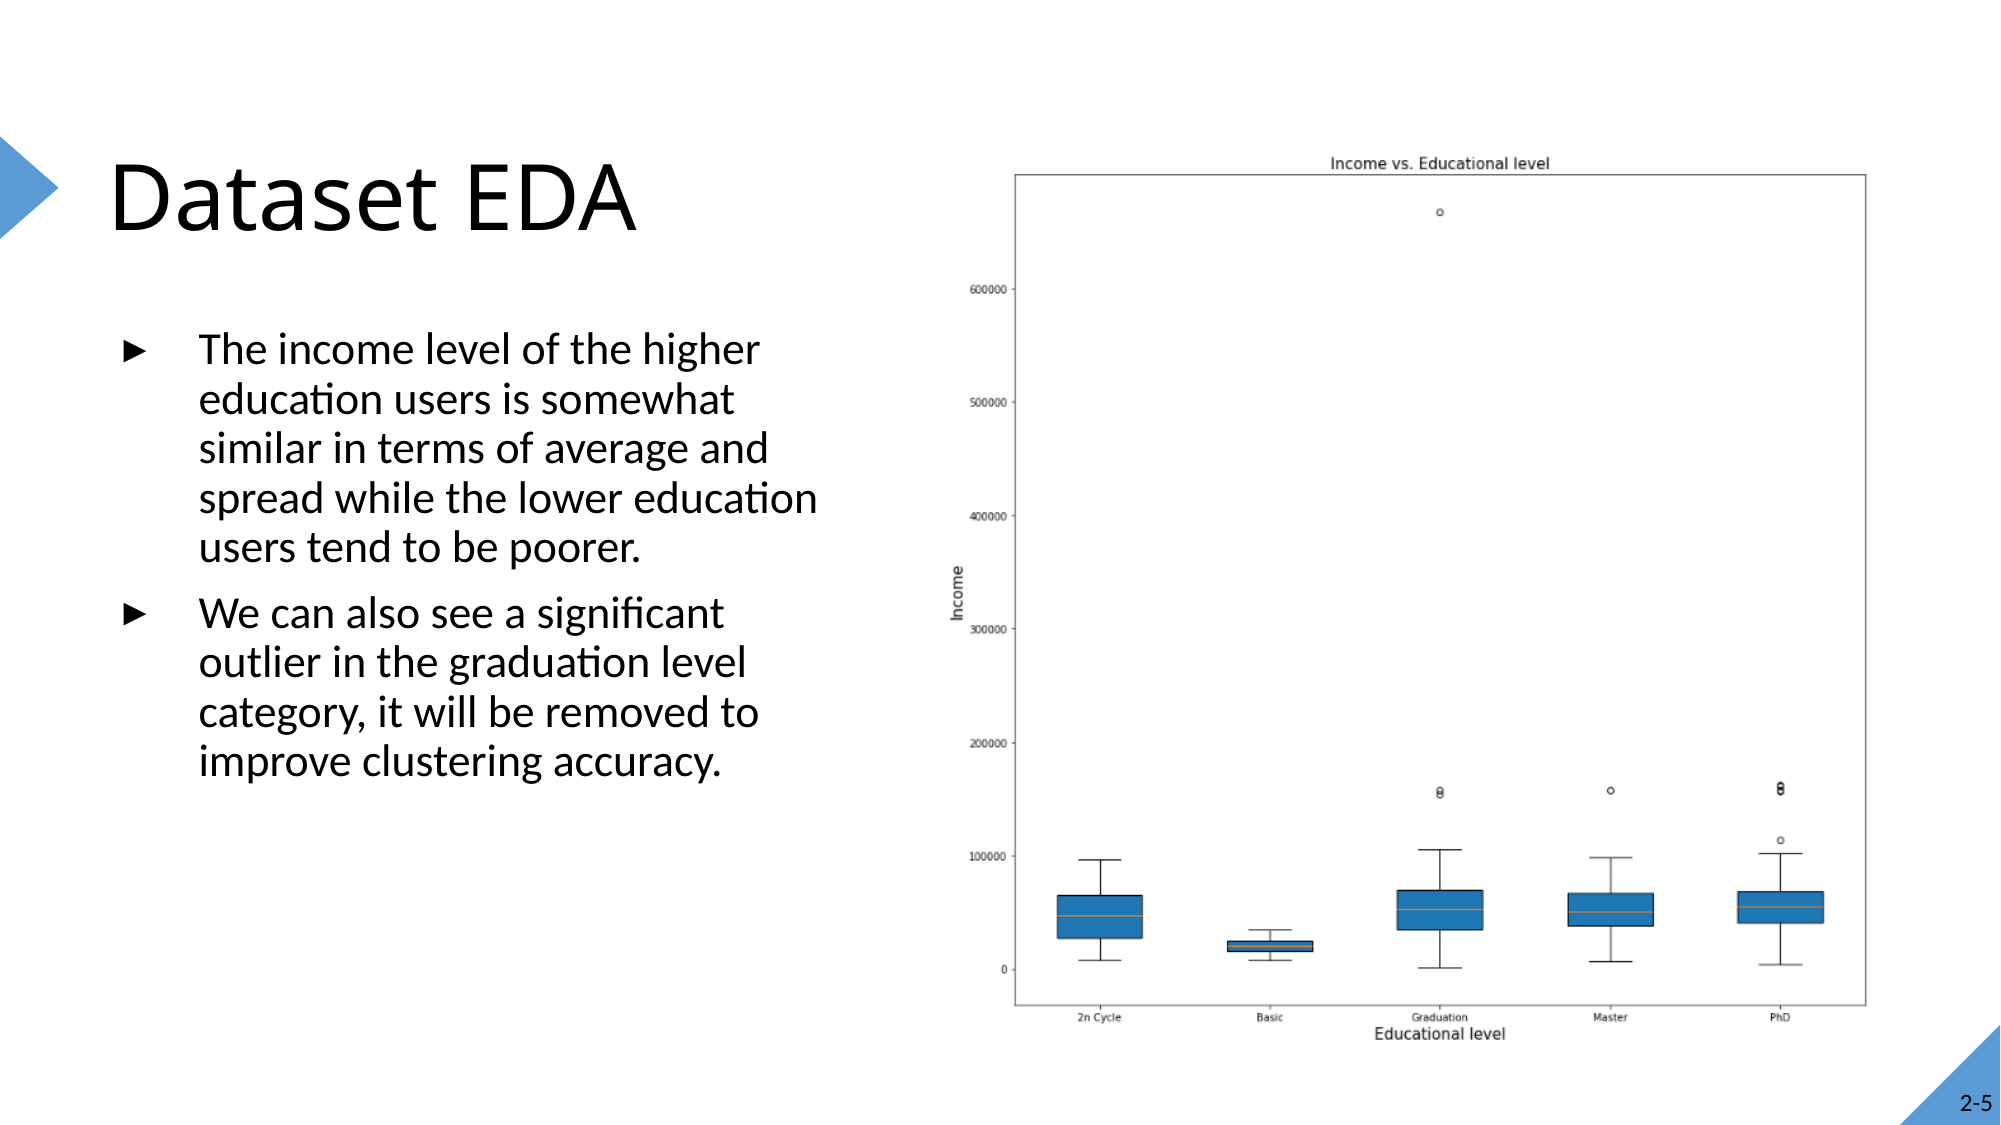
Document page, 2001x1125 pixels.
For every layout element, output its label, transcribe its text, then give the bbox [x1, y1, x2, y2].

picture [931, 145, 1907, 1059]
title Dataset EDA [107, 151, 931, 389]
list The income level of the higher education users is somewhat similar in terms of average and spread while the lower education users tend to be poorer. We can also see a significant outlier in the graduation level category, it will be removed to improve clustering accuracy. [98, 325, 857, 1059]
slide_number 2-5 [1893, 1014, 1994, 1117]
